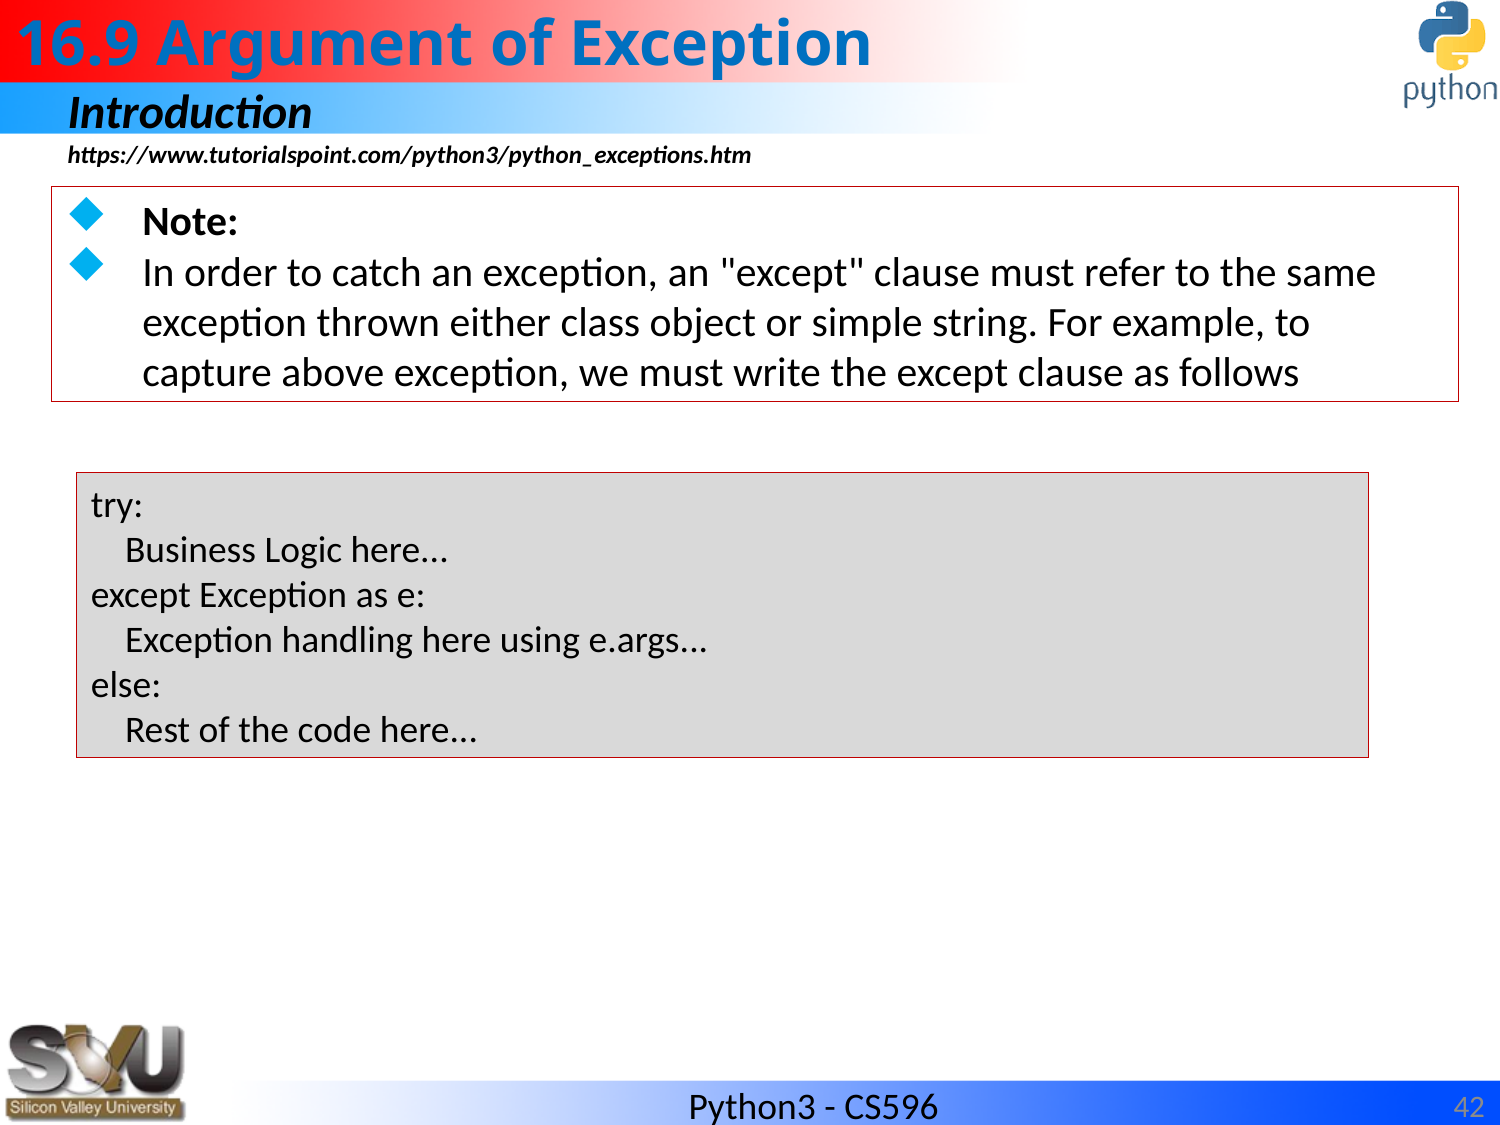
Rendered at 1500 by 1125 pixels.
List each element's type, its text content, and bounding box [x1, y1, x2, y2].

slide_number 42 [1162, 1074, 1500, 1125]
text_box Python3 - CS596 [462, 1075, 1165, 1125]
picture [0, 0, 1500, 1125]
text_box Note: In order to catch an exception, an "except" clause must refer to the same exception thrown either class object or simple string. For example, to capture above exception, we must write the except clause as follows [51, 186, 1459, 402]
title 16.9 Argument of Exception [0, 0, 1402, 95]
text_box Introduction https://www.tutorialspoint.com/python3/python_exceptions.htm [52, 73, 1008, 176]
text_box try: Business Logic here... except Exception as e: Exception handling here using e.args... else: Rest of the code here... [76, 472, 1369, 758]
